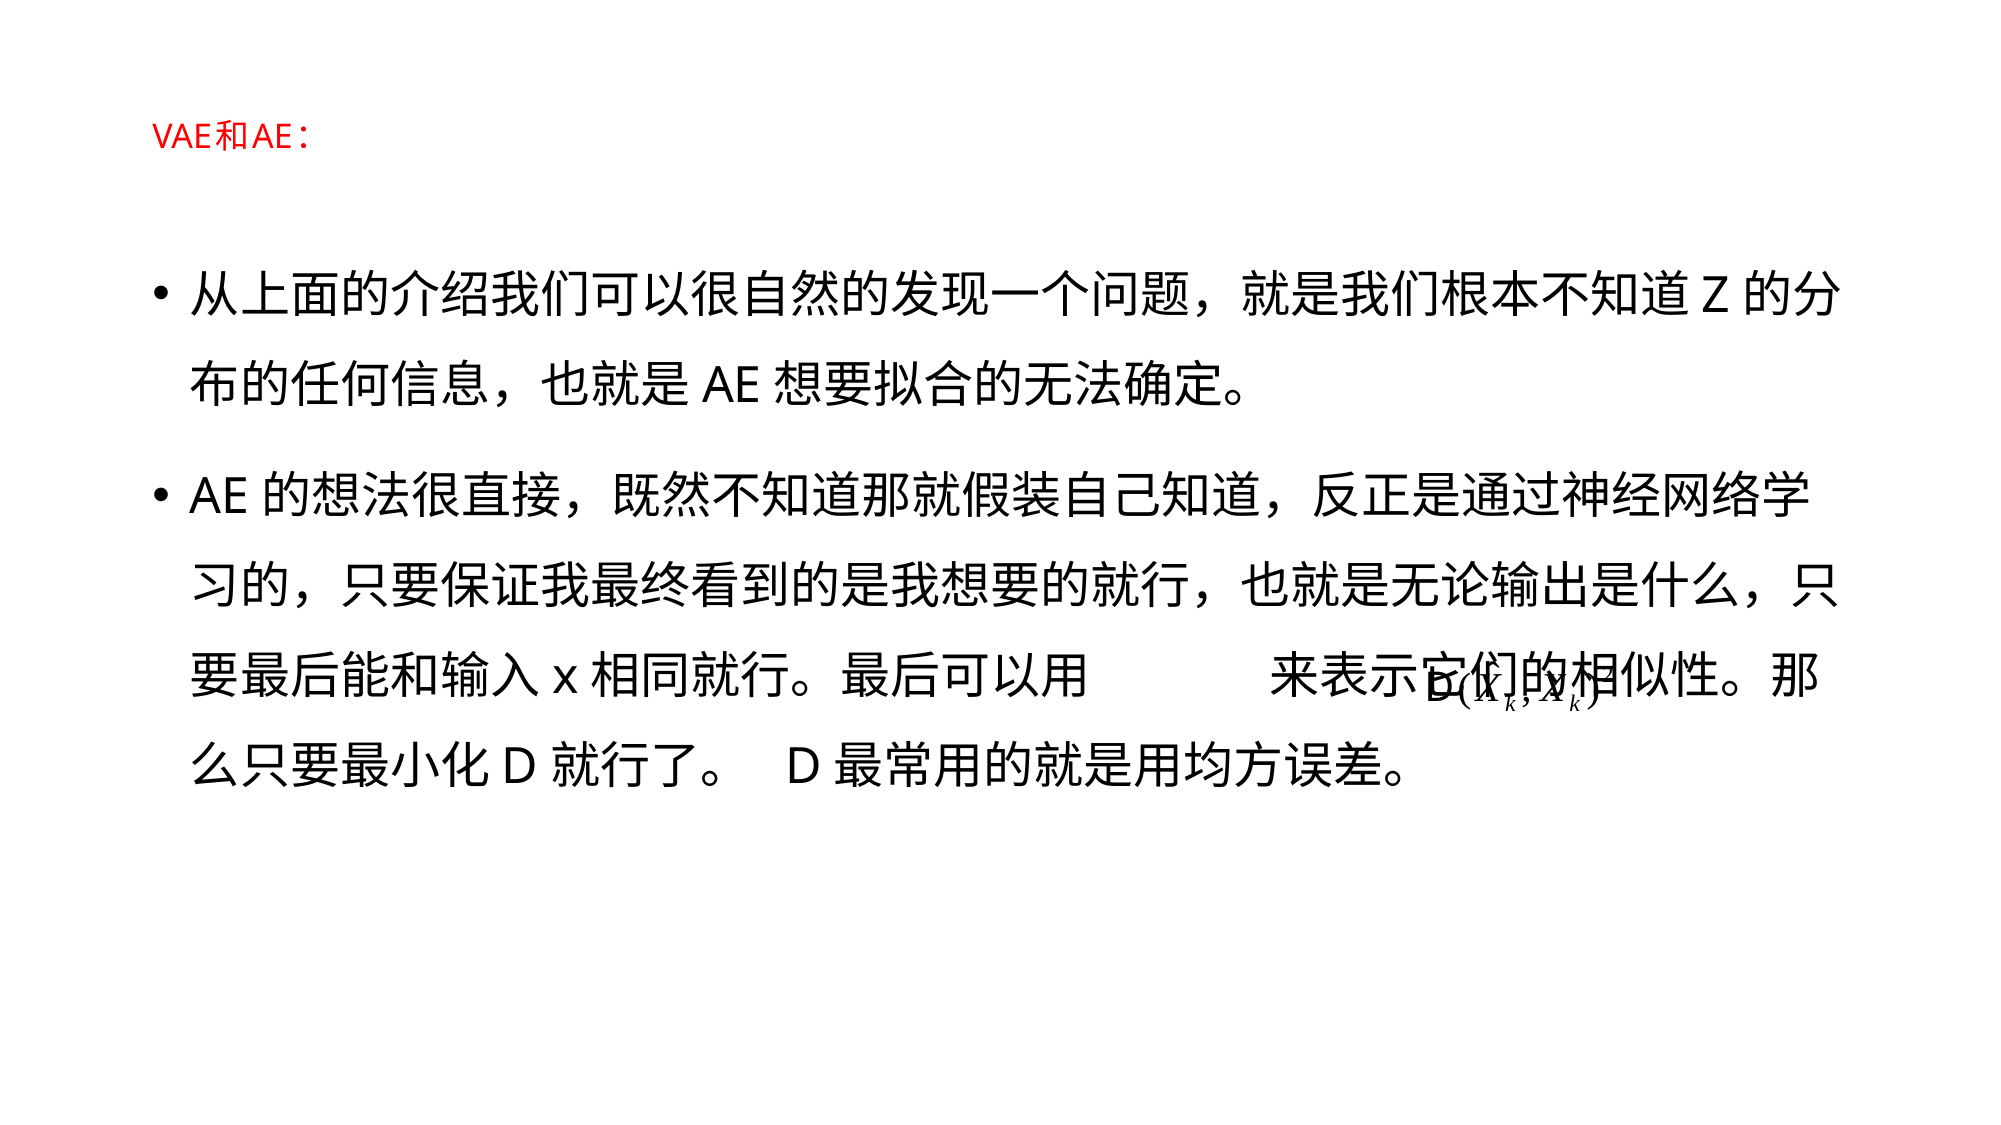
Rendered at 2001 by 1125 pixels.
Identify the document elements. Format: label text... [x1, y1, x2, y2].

title VAE和AE： [137, 111, 1833, 164]
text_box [1418, 653, 1620, 722]
